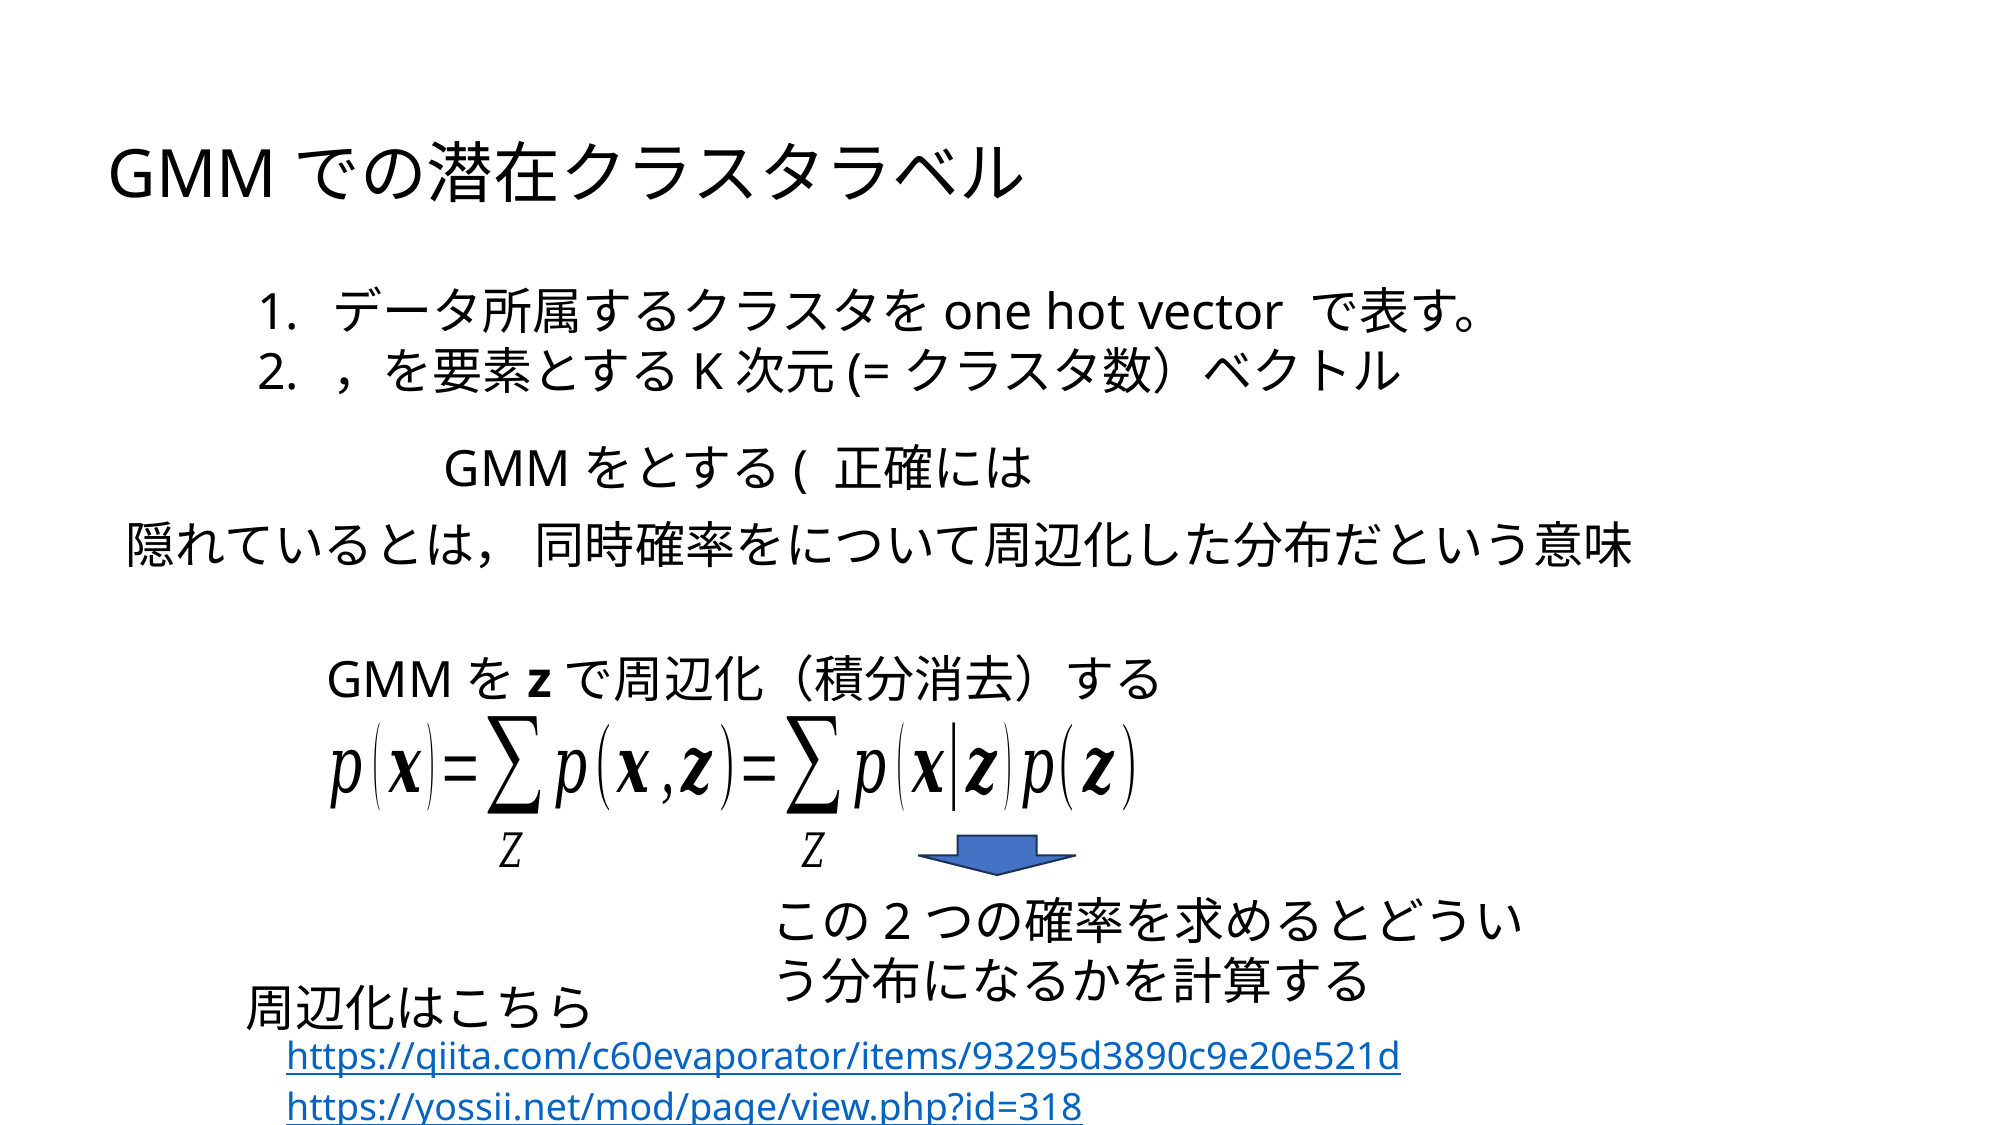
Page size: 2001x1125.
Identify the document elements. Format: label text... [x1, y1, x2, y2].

text_box 周辺化はこちら [230, 968, 611, 1044]
text_box この2つの確率を求めるとどういう分布になるかを計算する [757, 881, 1566, 1017]
text_box https://qiita.com/c60evaporator/items/93295d3890c9e20e521d https://yossii.net/mod/page/view.php?id=318 [271, 1024, 1417, 1125]
text_box GMMでの潜在クラスタラベル [10, 123, 1042, 219]
text_box [917, 834, 1077, 877]
text_box GMMをzで周辺化（積分消去）する [311, 640, 1179, 715]
